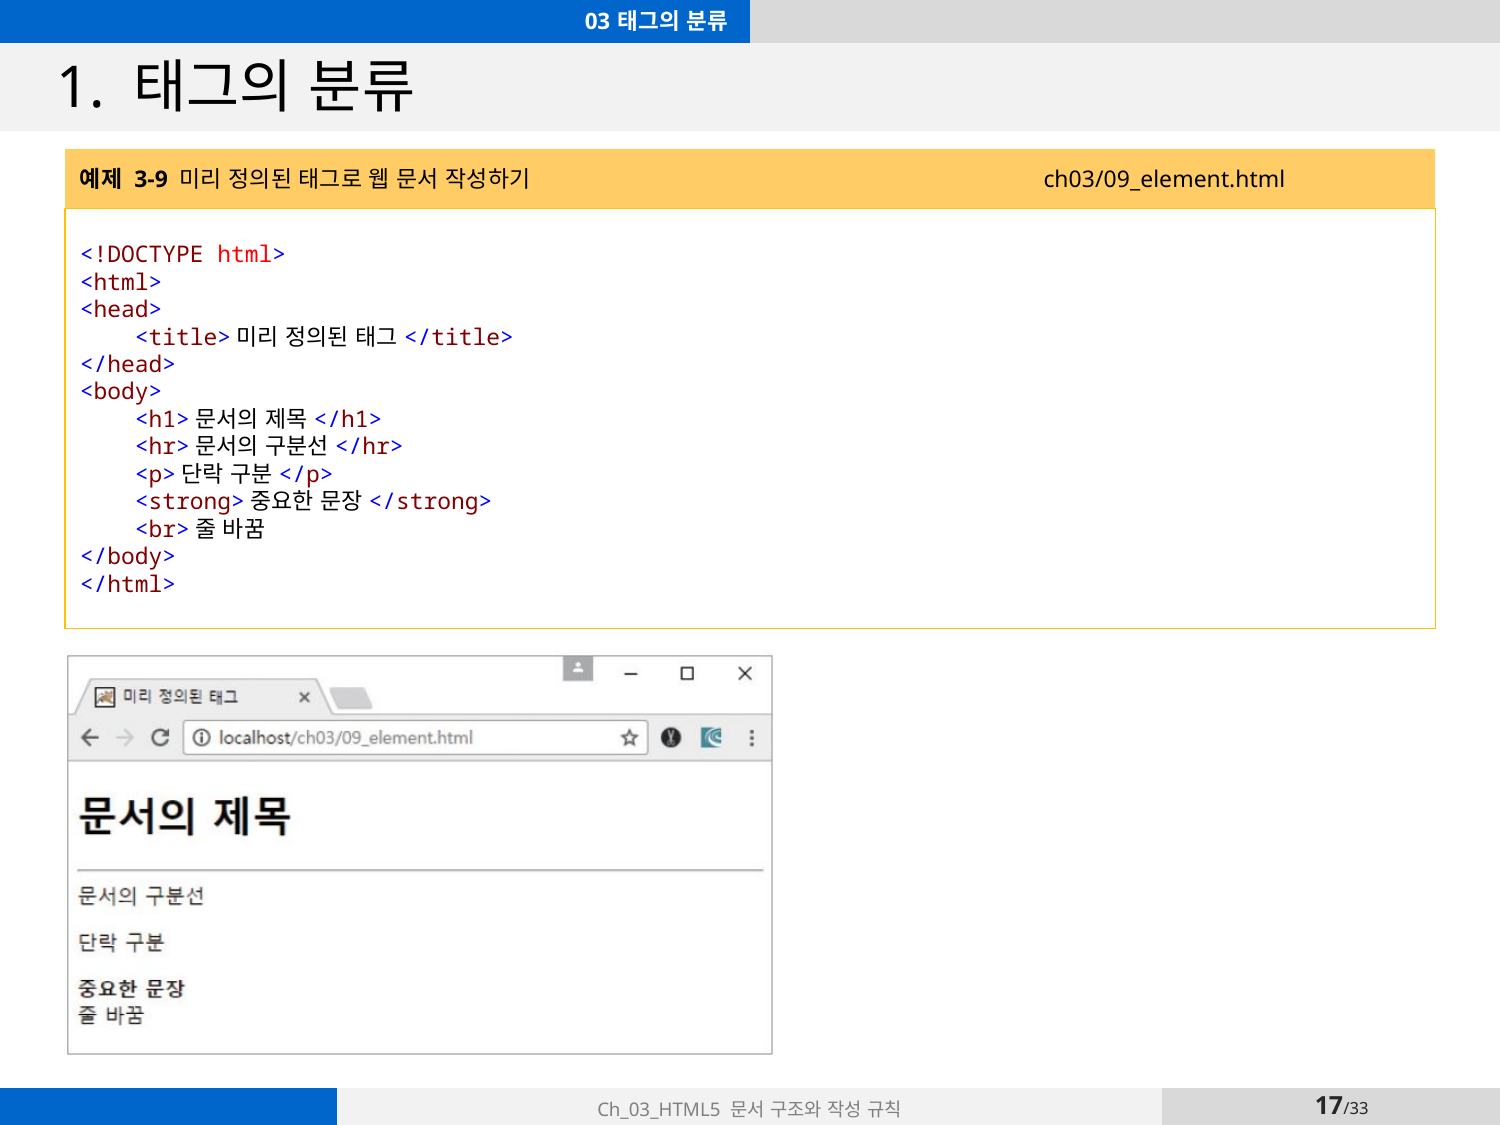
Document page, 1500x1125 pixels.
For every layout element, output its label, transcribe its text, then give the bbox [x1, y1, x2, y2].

text_box <!DOCTYPE html> <html> <head> <title>미리 정의된 태그</title> </head> <body> <h1>문서의 제목</h1> <hr>문서의 구분선</hr> <p>단락 구분</p> <strong>중요한 문장</strong> <br>줄 바꿈 </body> </html> [63, 206, 1437, 630]
text_box 예제 3-9 미리 정의된 태그로 웹 문서 작성하기 ch03/09_element.html [63, 147, 1437, 206]
text_box 03 태그의 분류 [0, 0, 743, 43]
picture [64, 651, 778, 1059]
title 1. 태그의 분류 [41, 42, 1459, 128]
